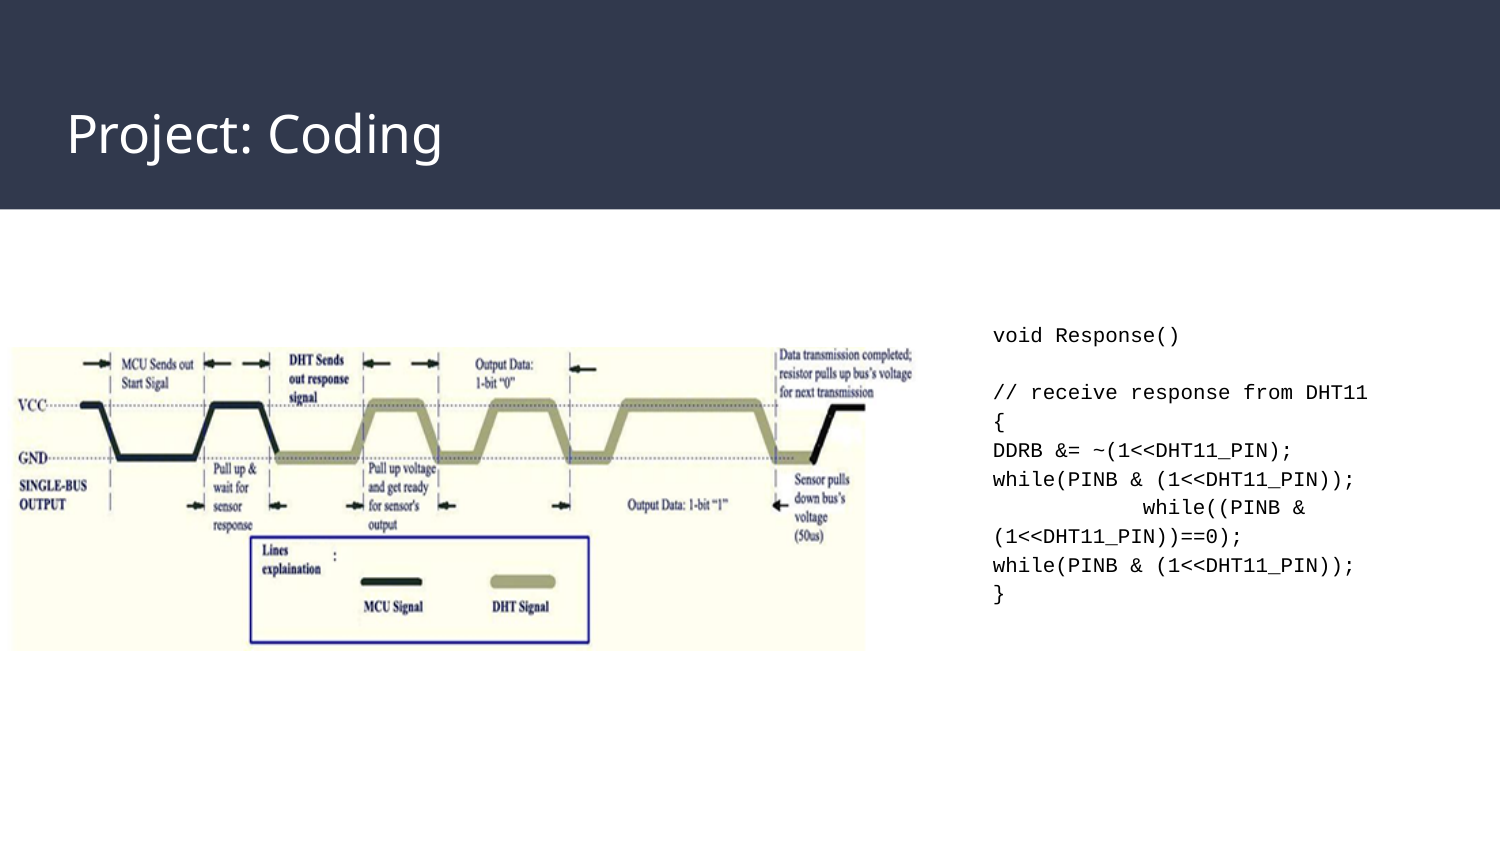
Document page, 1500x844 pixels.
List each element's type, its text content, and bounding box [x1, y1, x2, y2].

picture [0, 347, 920, 651]
list void Response() // receive response from DHT11 { DDRB &= ~(1<<DHT11_PIN); while(PINB & (1<<DHT11_PIN)); while((PINB & (1<<DHT11_PIN))==0); while(PINB & (1<<DHT11_PIN)); } [977, 302, 1449, 606]
title Project: Coding [51, 82, 1449, 185]
